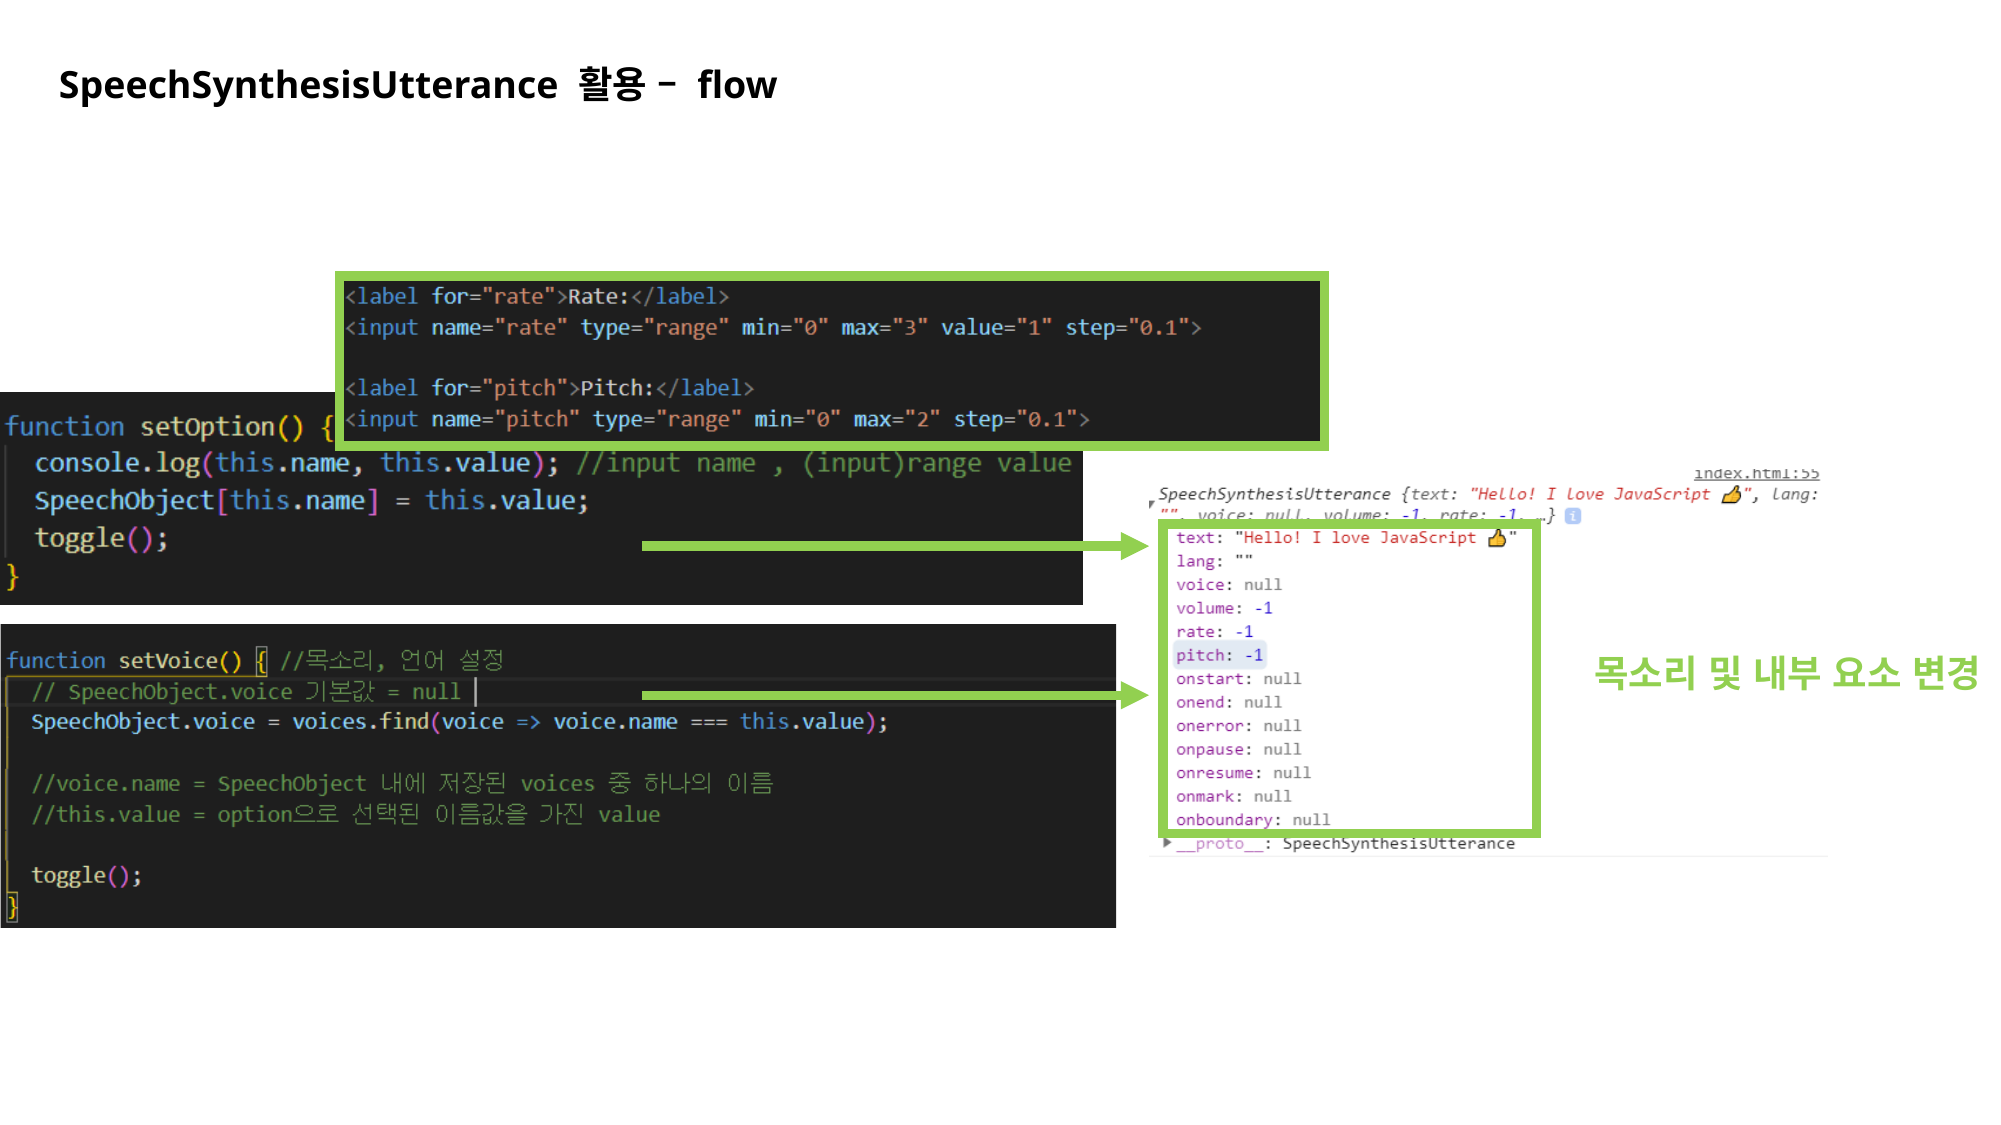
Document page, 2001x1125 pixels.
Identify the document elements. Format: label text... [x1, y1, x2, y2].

picture [342, 272, 1328, 443]
text_box SpeechSynthesisUtterance 활용 – flow [44, 53, 793, 114]
text_box [338, 275, 342, 392]
text_box [1117, 443, 1325, 447]
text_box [1149, 469, 2000, 877]
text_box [0, 392, 1117, 929]
